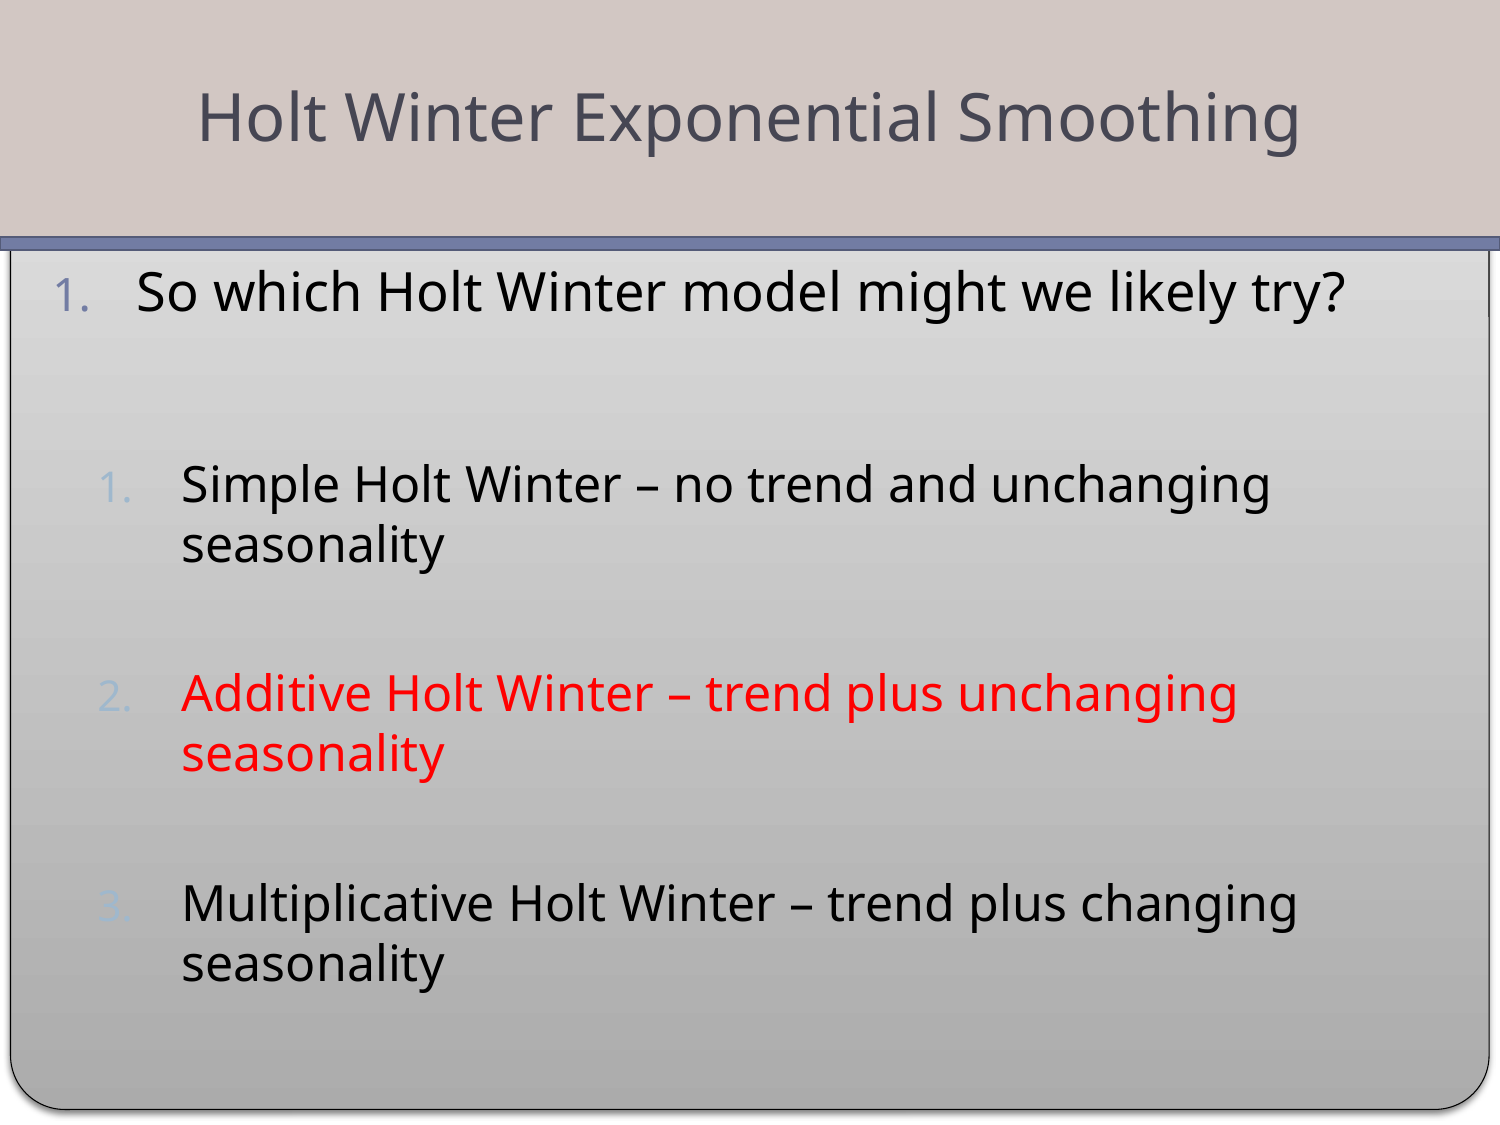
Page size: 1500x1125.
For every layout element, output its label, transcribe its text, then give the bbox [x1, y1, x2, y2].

list So which Holt Winter model might we likely try? Simple Holt Winter – no trend and unchanging seasonality Additive Holt Winter – trend plus unchanging seasonality Multiplicative Holt Winter – trend plus changing seasonality [37, 249, 1463, 1050]
text_box [56, 362, 1482, 1050]
text_box [0, 236, 1500, 251]
text_box Holt Winter Exponential Smoothing [0, 0, 1500, 236]
